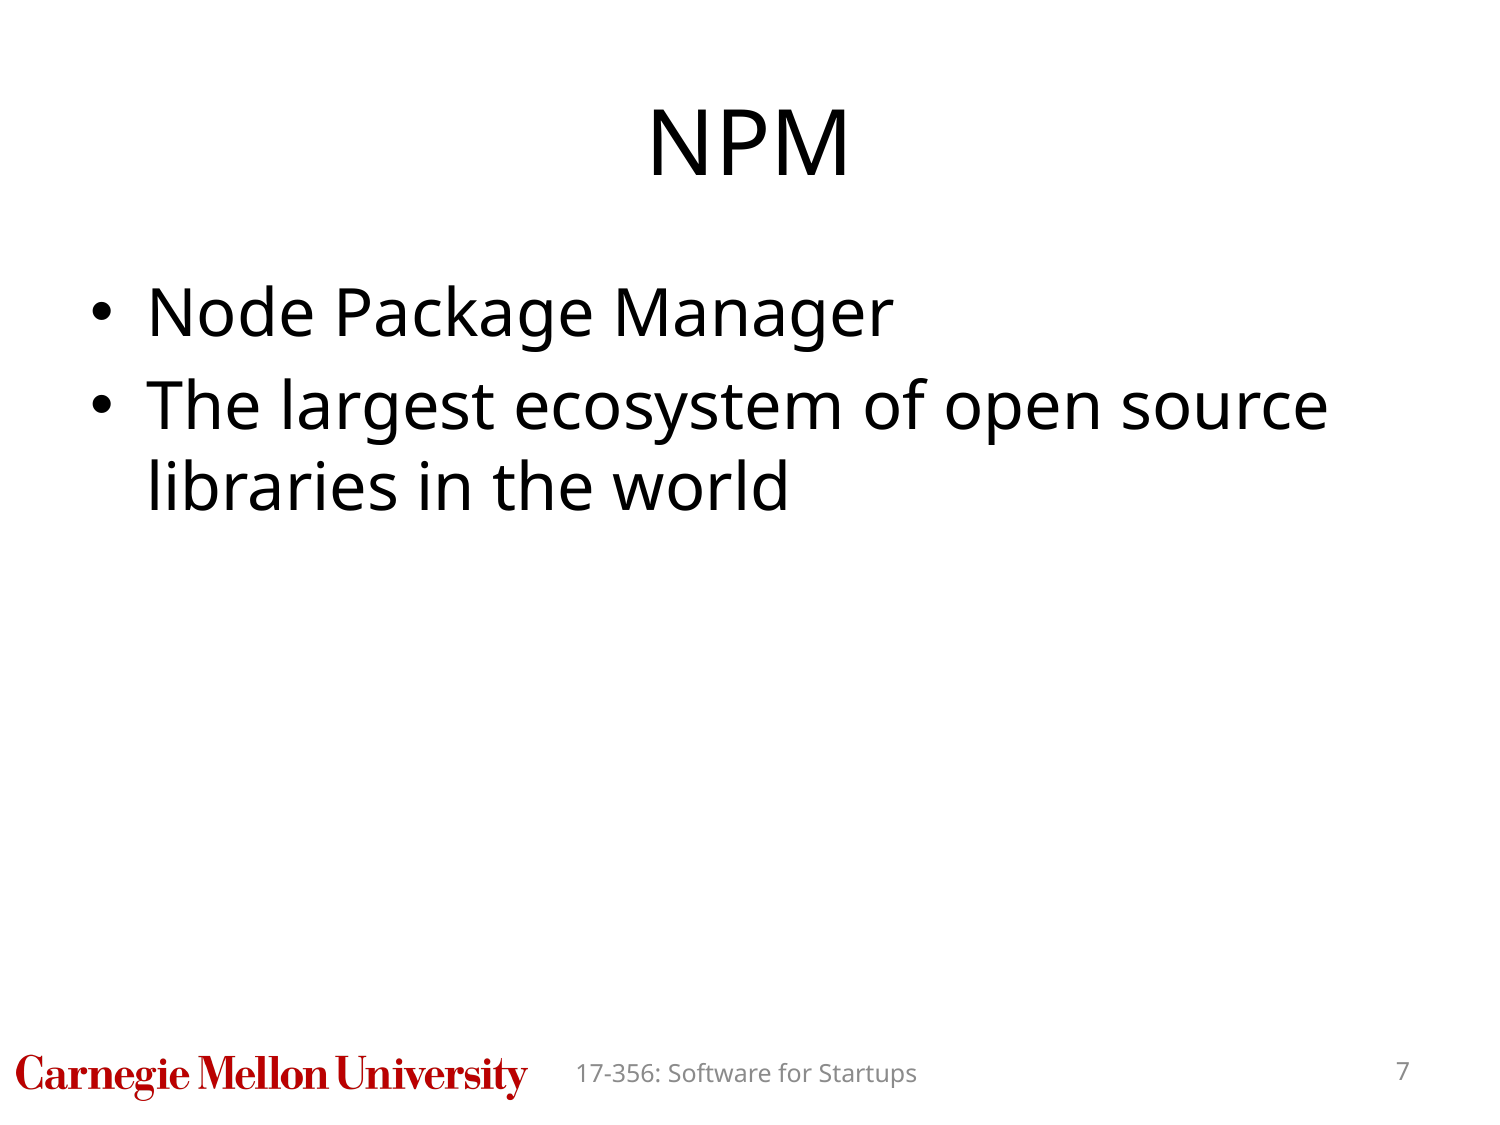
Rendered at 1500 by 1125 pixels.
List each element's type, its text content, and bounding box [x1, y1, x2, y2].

list Node Package Manager The largest ecosystem of open source libraries in the world [75, 262, 1425, 1005]
footer 17-356: Software for Startups [512, 1042, 988, 1103]
picture [16, 1054, 512, 1103]
slide_number 7 [1074, 1042, 1425, 1103]
title NPM [75, 45, 1425, 233]
